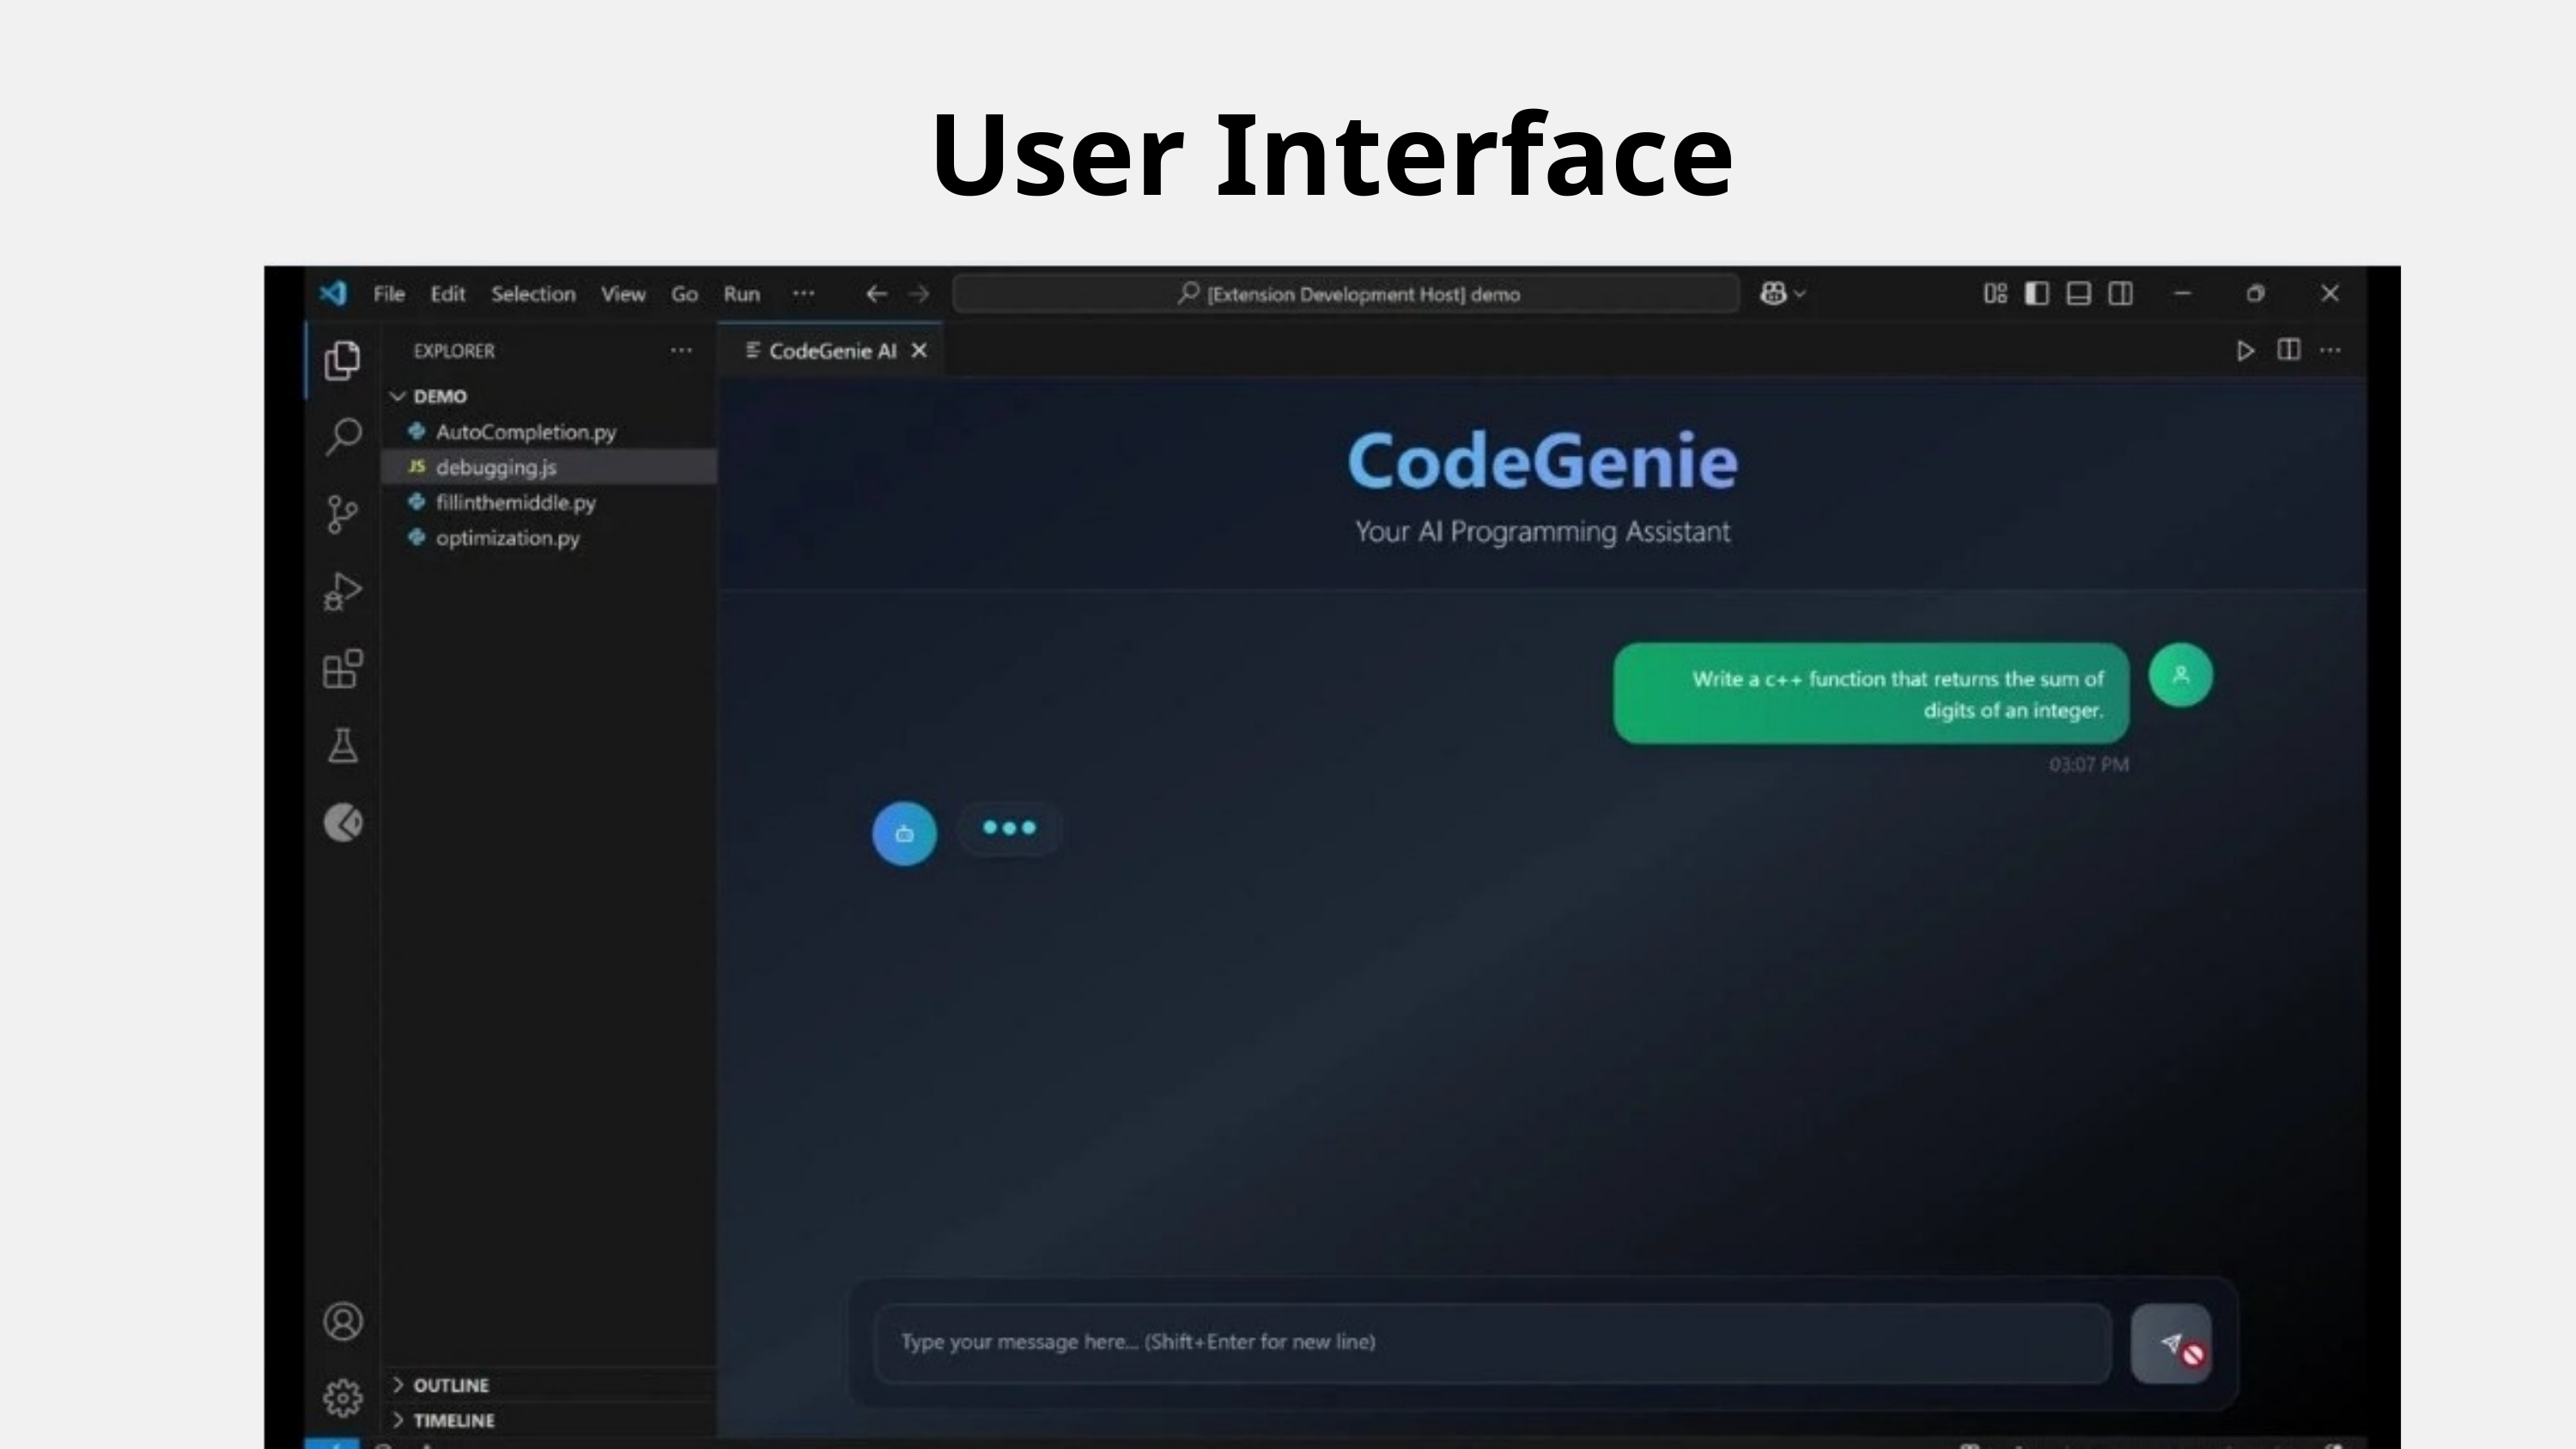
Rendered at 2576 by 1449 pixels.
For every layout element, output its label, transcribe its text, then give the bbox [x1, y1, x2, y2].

text_box User Interface [911, 60, 1753, 218]
text_box [263, 260, 2402, 1449]
